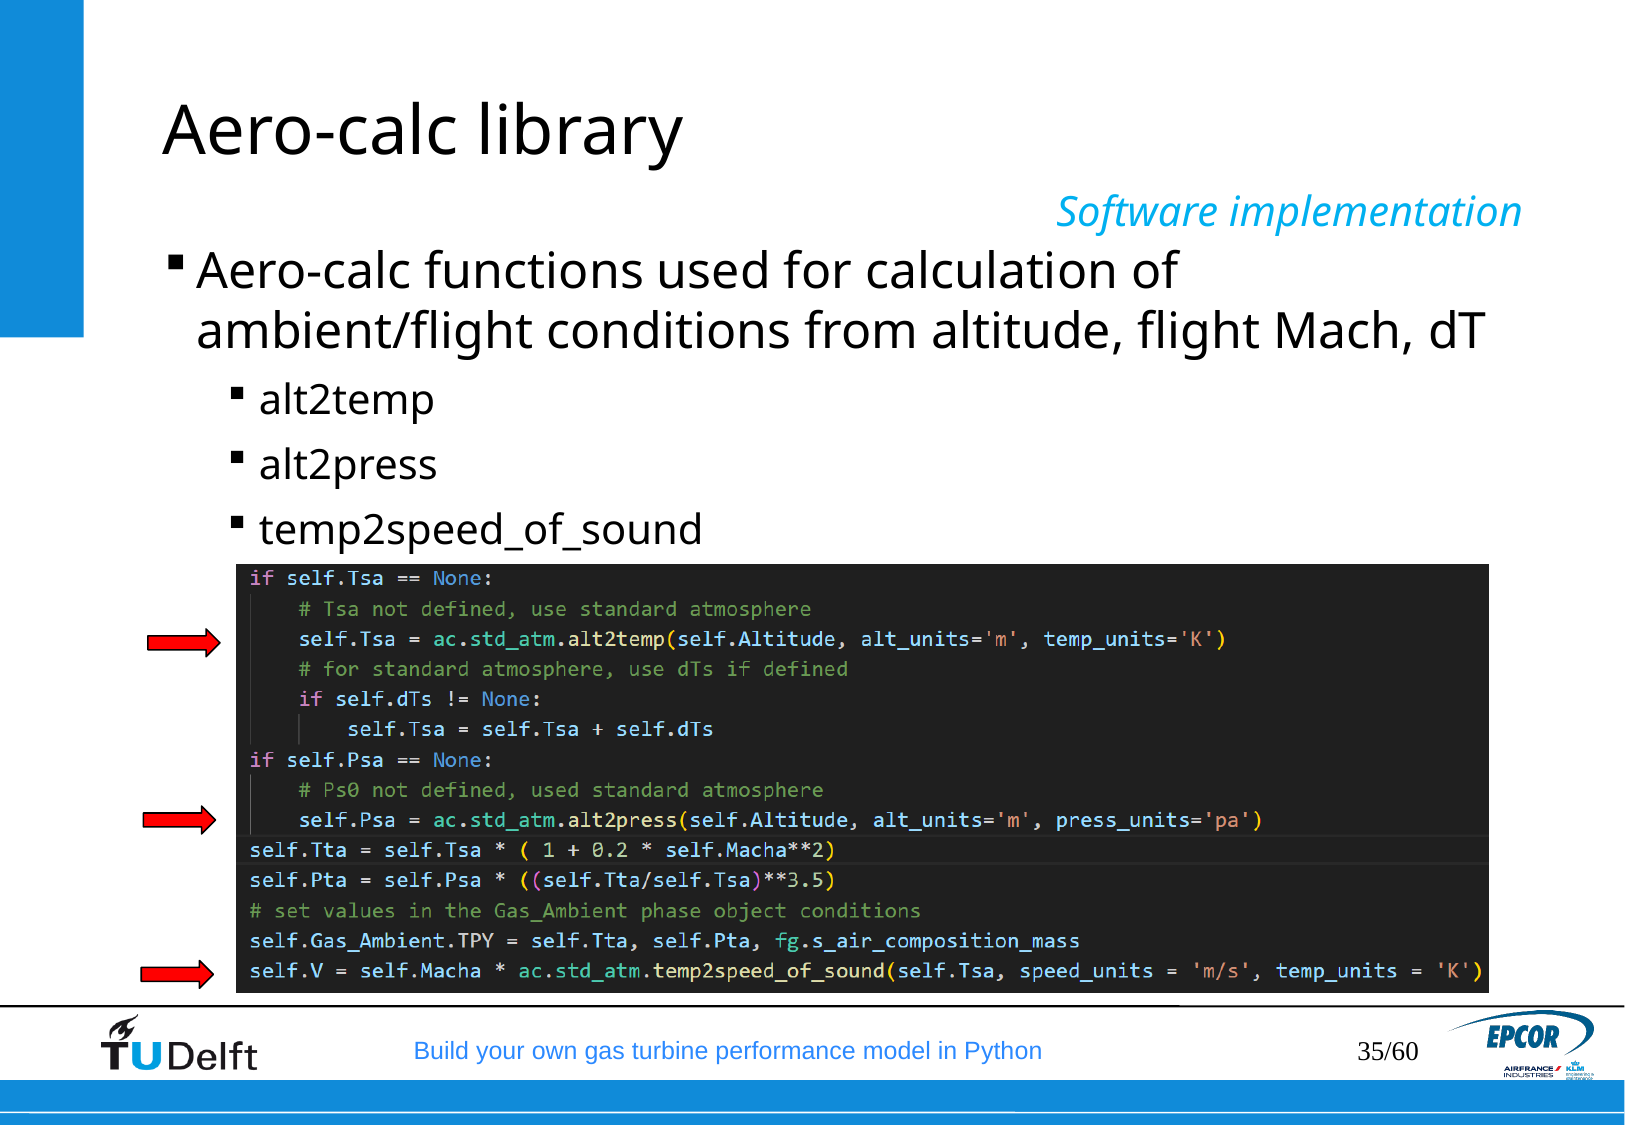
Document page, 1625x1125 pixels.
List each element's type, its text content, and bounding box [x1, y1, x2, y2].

list Aero-calc functions used for calculation of ambient/flight conditions from altitude, flight Mach, dT alt2temp alt2press temp2speed_of_sound [164, 238, 1524, 875]
list Software implementation [900, 179, 1524, 238]
text_box [143, 806, 216, 834]
text_box [147, 628, 220, 657]
picture [1561, 1010, 1594, 1023]
picture [1447, 1010, 1594, 1080]
picture [101, 1014, 260, 1072]
text_box [141, 960, 214, 989]
picture [236, 563, 1489, 993]
title Aero-calc library [162, 75, 1524, 179]
